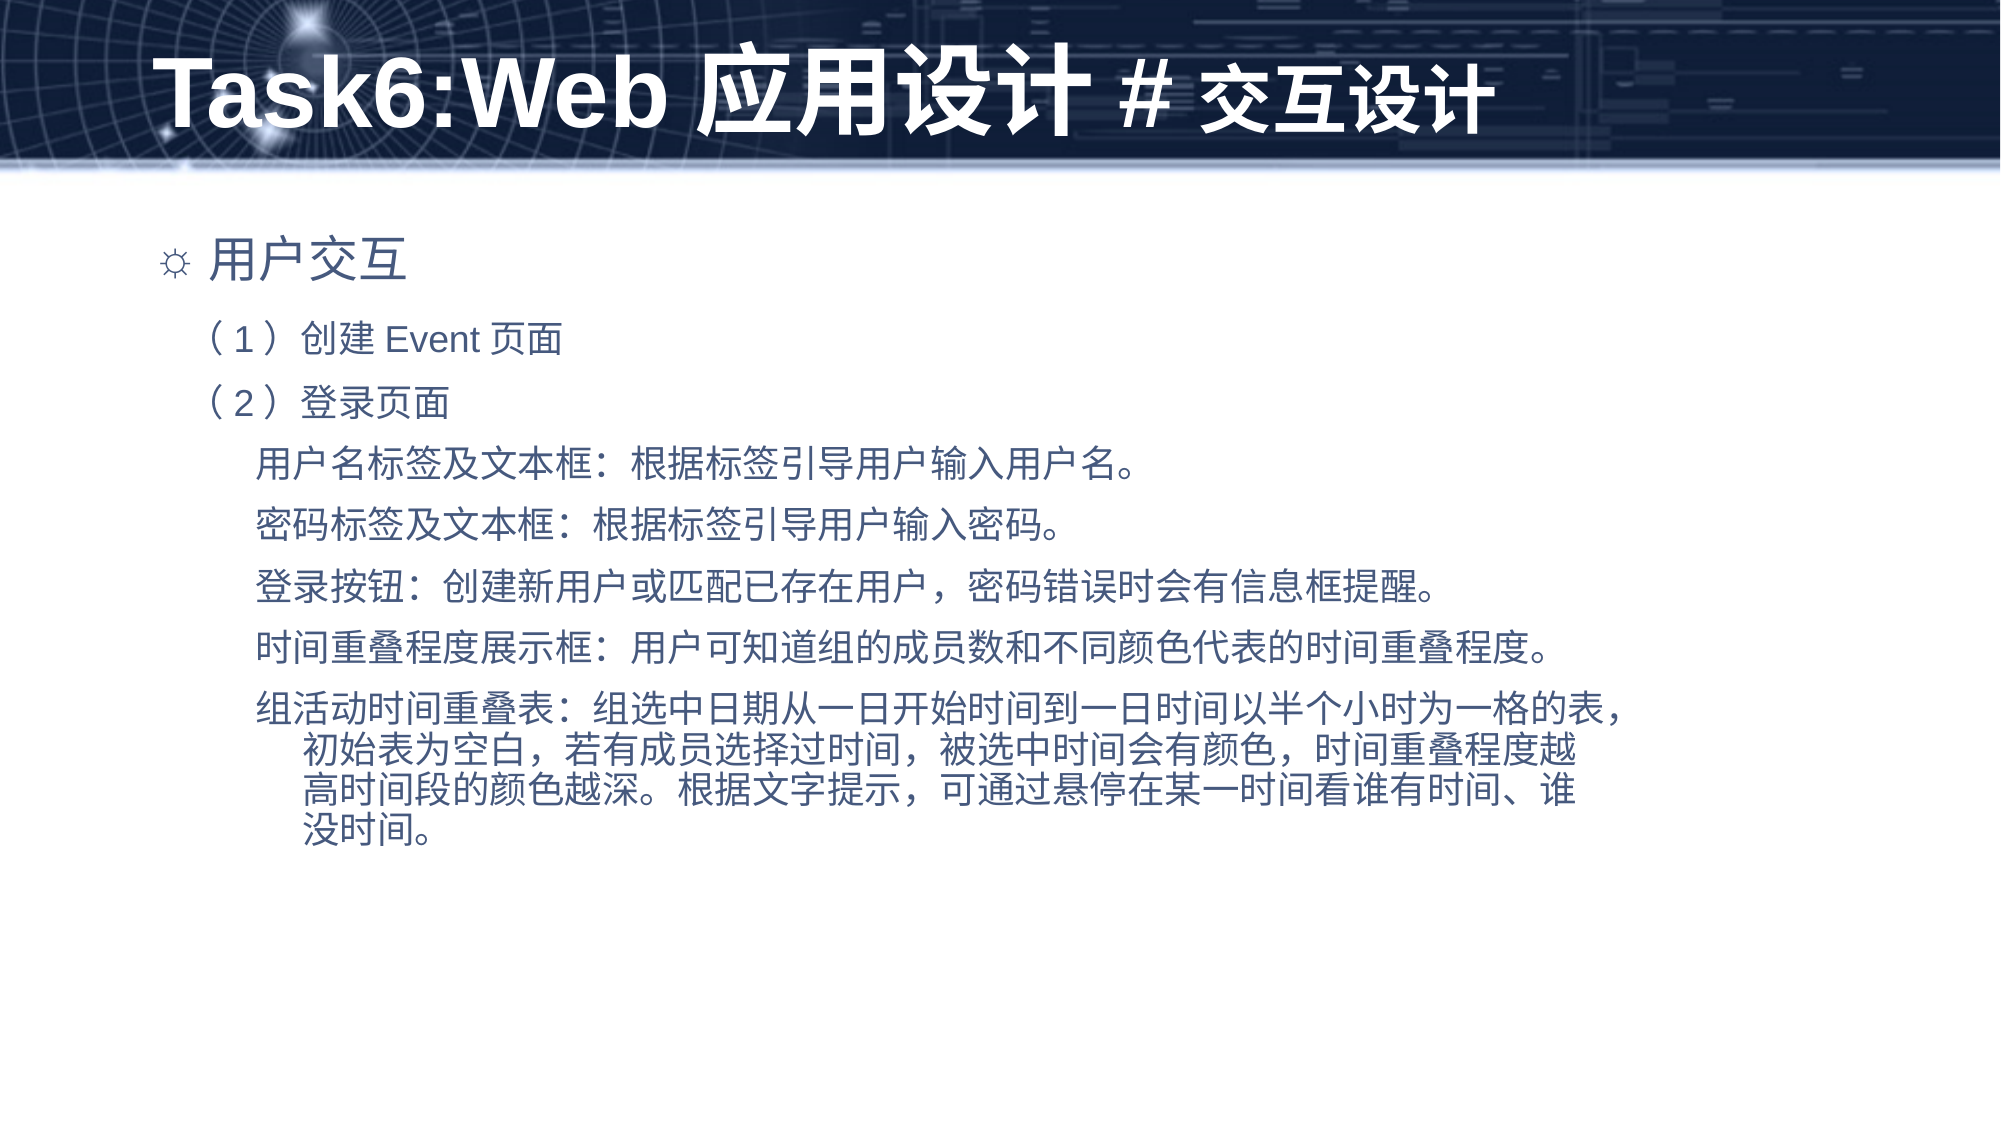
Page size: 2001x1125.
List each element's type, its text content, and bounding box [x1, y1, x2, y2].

title Task6:Web应用设计#交互设计 [137, 29, 1863, 160]
picture [0, 0, 2001, 1125]
list 用户交互 （1）创建Event页面 （2）登录页面 用户名标签及文本框：根据标签引导用户输入用户名。 密码标签及文本框：根据标签引导用户输入密码。 登录按钮：创建新用户或匹配已存在用户，密码错误时会有信息框提醒。 时间重叠程度展示框：用户可知道组的成员数和不同颜色代表的时间重叠程度。 组活动时间重叠表：组选中日期从一日开始时间到一日时间以半个小时为一格的表， 初始表为空白，若有成员选择过时间，被选中时间会有颜色，时间重叠程度越 高时间段的颜色越深。根据文字提示，可通过悬停在某一时间看谁有时间、谁 没时间。 [137, 226, 1863, 1014]
